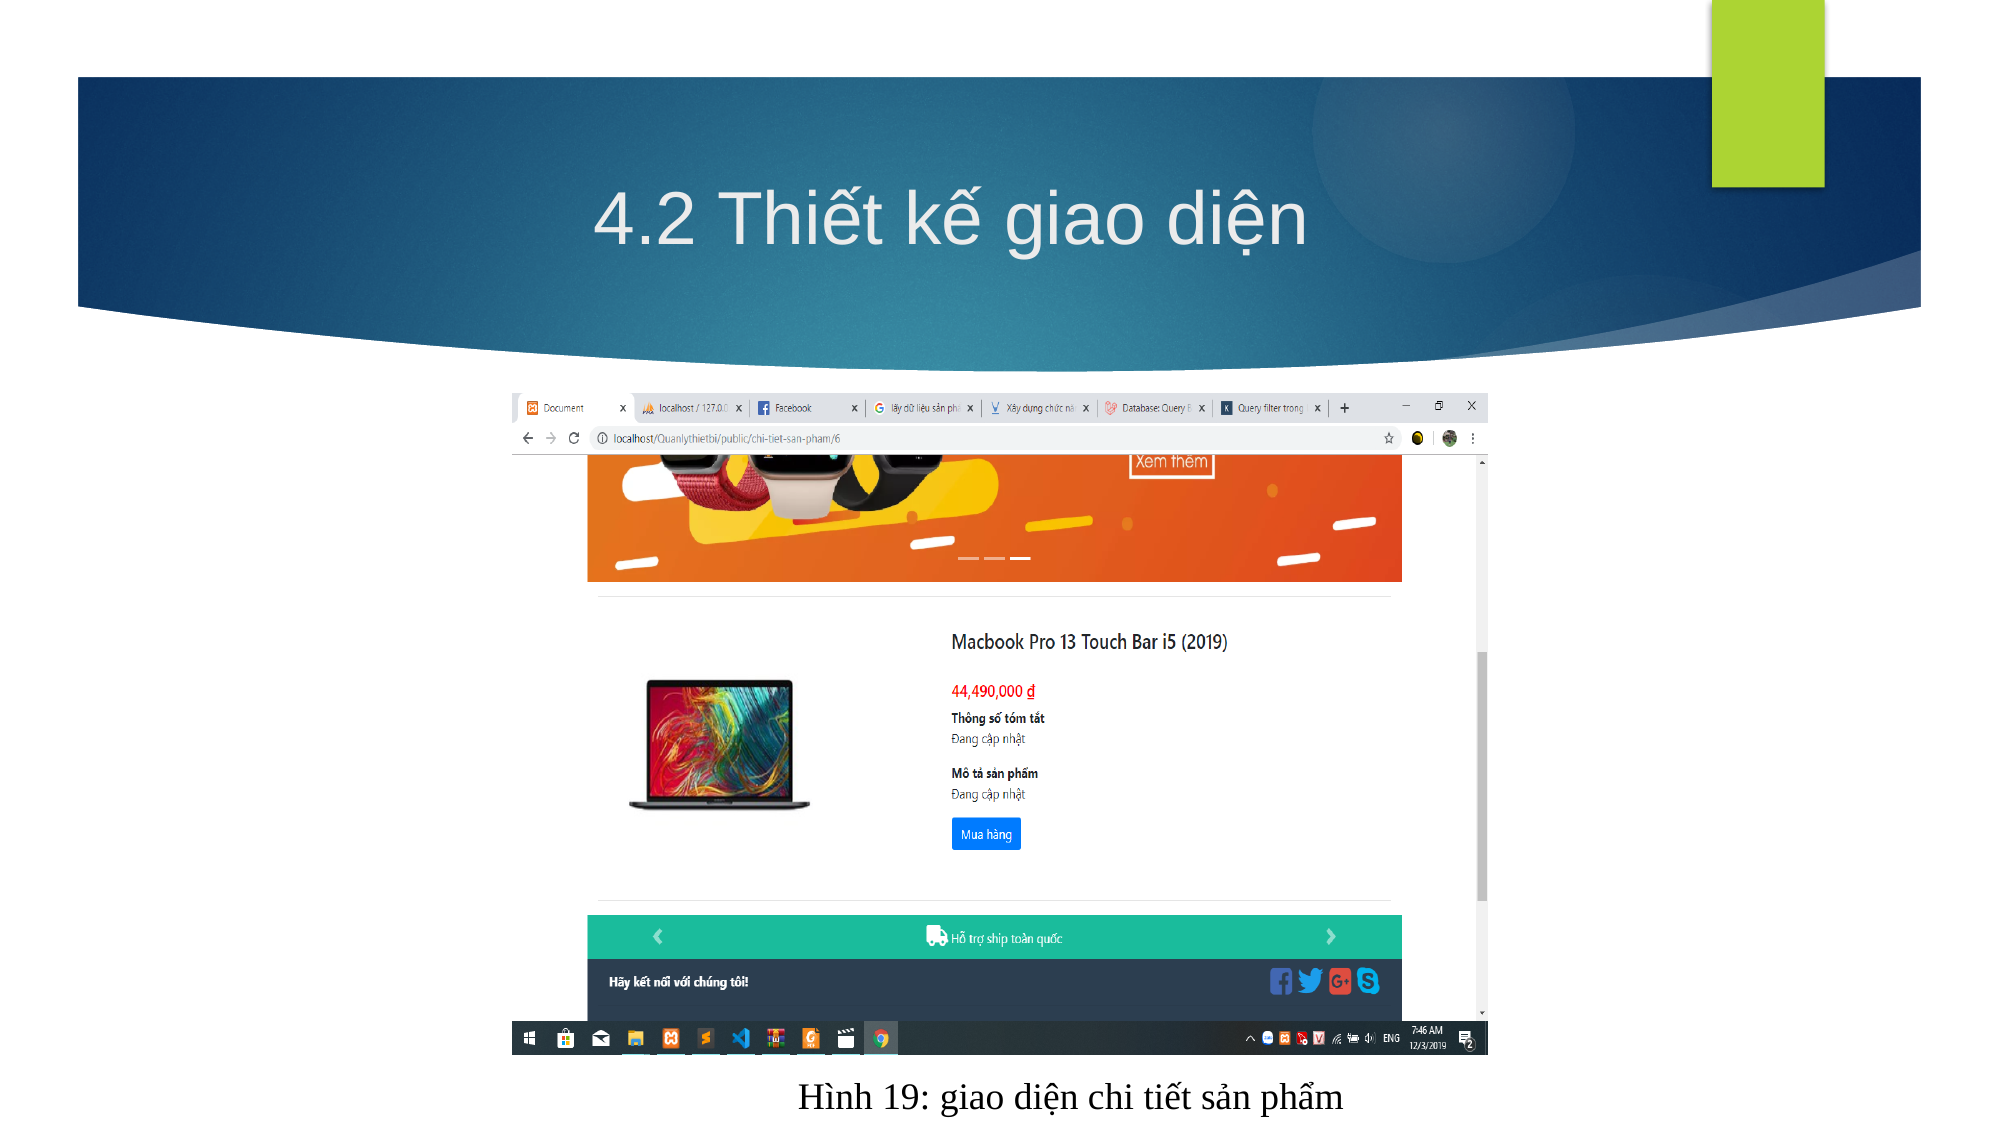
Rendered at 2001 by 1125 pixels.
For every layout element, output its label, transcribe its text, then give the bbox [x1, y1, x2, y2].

text_box Hình 19: giao diện chi tiết sản phẩm [783, 1064, 1360, 1125]
title 4.2 Thiết kế giao diện [232, 156, 1670, 273]
picture [512, 393, 1488, 1055]
